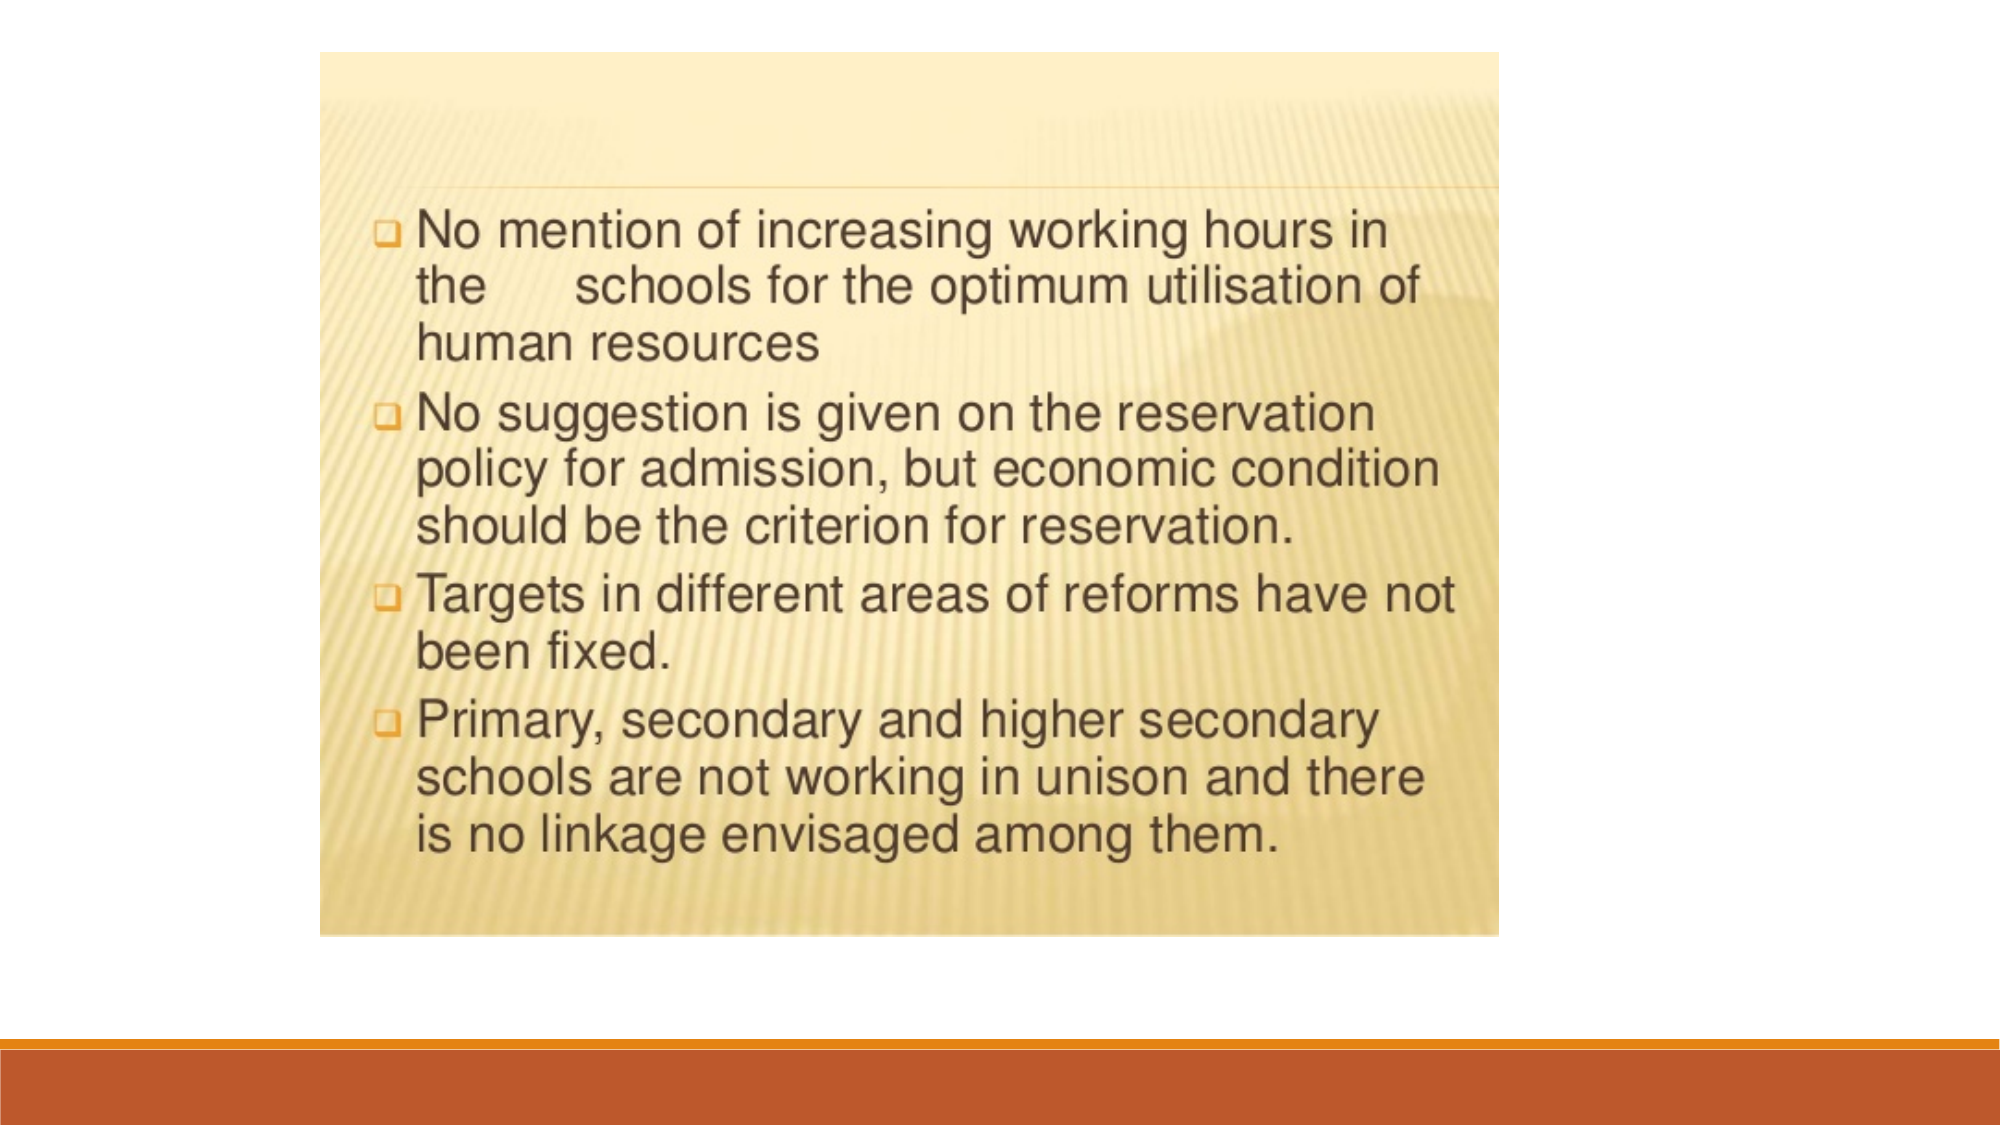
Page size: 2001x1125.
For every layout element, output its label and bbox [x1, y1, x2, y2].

picture [319, 51, 1499, 938]
